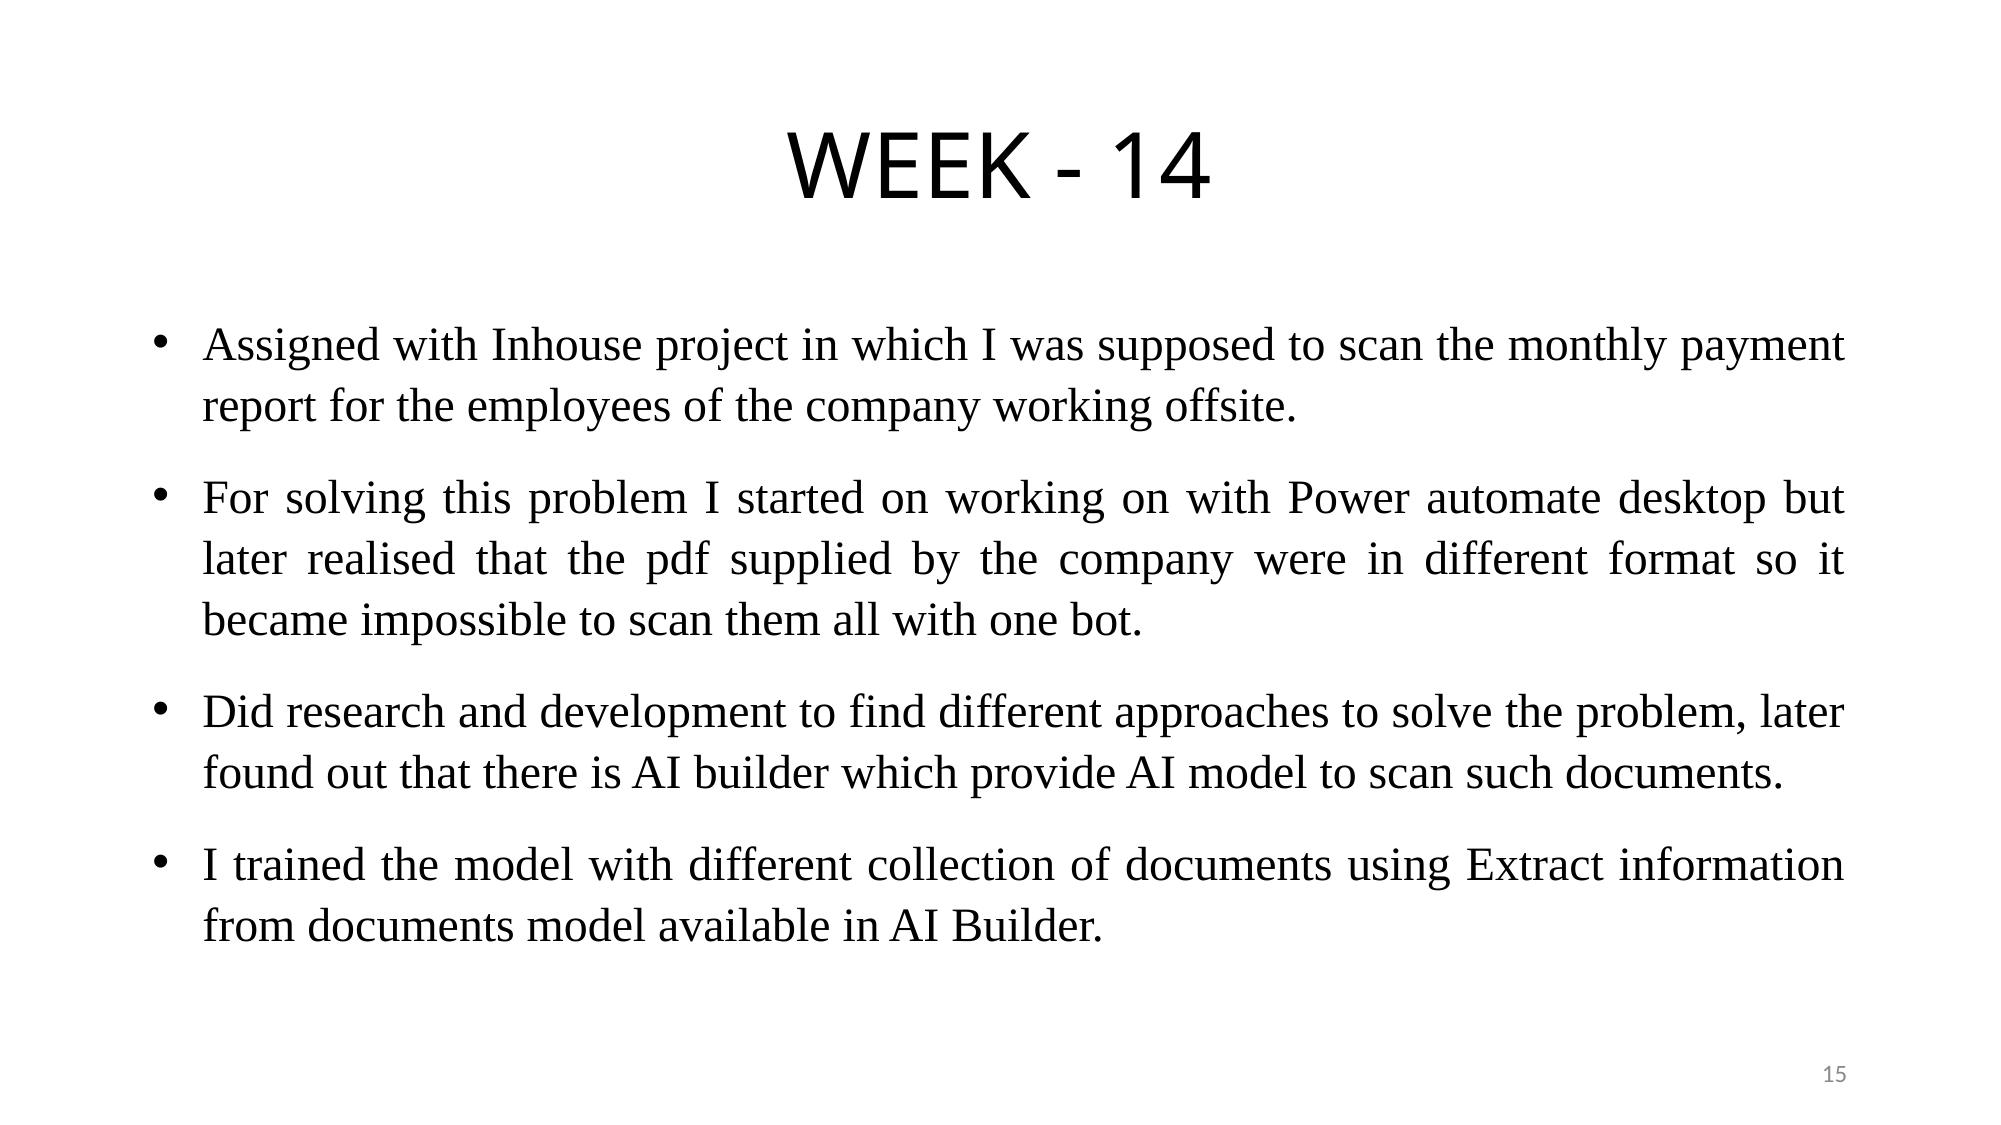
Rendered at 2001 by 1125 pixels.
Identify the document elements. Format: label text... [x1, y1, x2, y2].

slide_number 15 [1412, 1042, 1863, 1103]
list Assigned with Inhouse project in which I was supposed to scan the monthly payment report for the employees of the company working offsite. For solving this problem I started on working on with Power automate desktop but later realised that the pdf supplied by the company were in different format so it became impossible to scan them all with one bot. Did research and development to find different approaches to solve the problem, later found out that there is AI builder which provide AI model to scan such documents. I trained the model with different collection of documents using Extract information from documents model available in AI Builder. [137, 301, 1863, 1015]
title WEEK - 14 [137, 59, 1863, 278]
